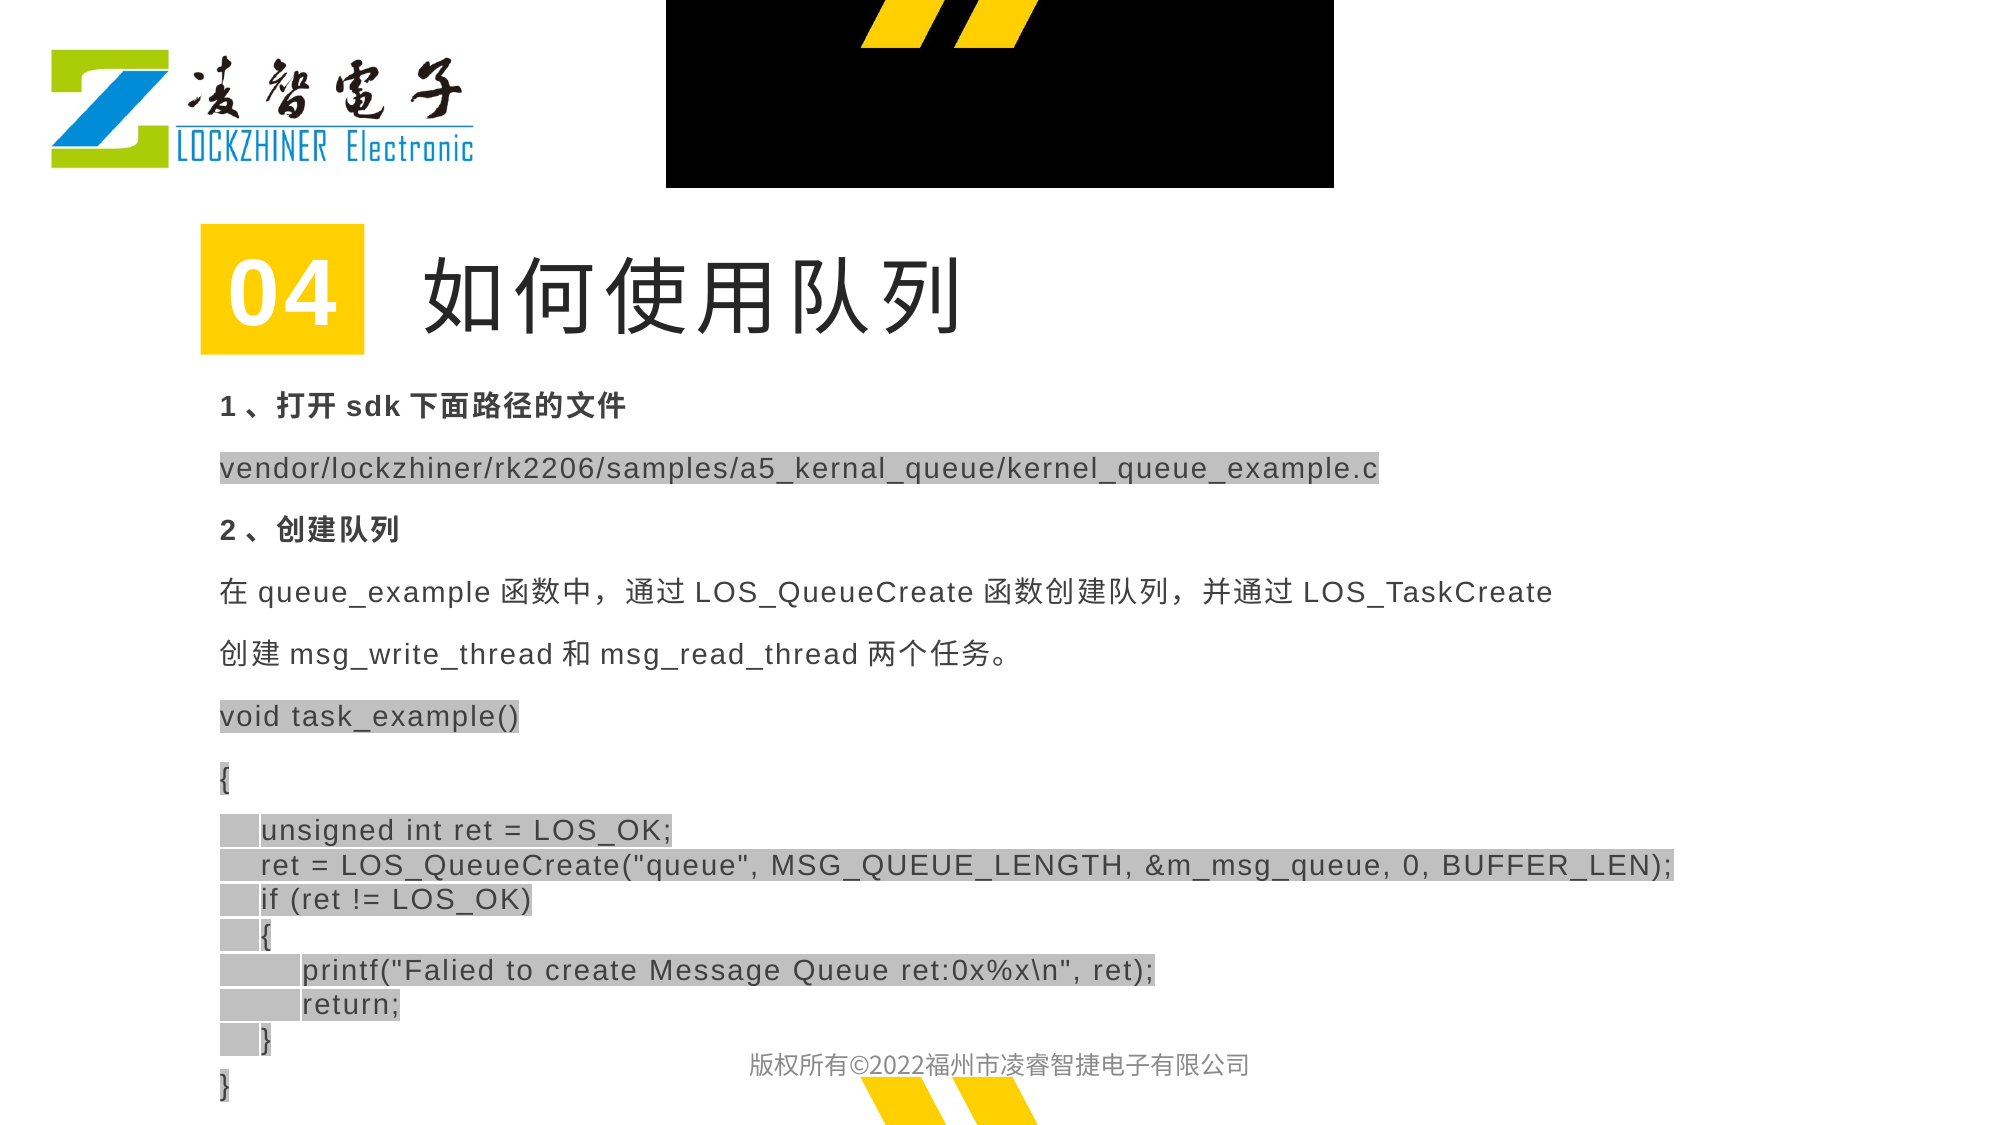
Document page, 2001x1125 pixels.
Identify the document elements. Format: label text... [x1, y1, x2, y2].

text_box 04 [200, 223, 365, 355]
text_box 1、打开sdk下面路径的文件 vendor/lockzhiner/rk2206/samples/a5_kernal_queue/kernel_queue_example.c 2、创建队列 在queue_example函数中，通过LOS_QueueCreate函数创建队列，并通过LOS_TaskCreate 创建msg_write_thread和msg_read_thread两个任务。 void task_example() { unsigned int ret = LOS_OK; ret = LOS_QueueCreate("queue", MSG_QUEUE_LENGTH, &m_msg_queue, 0, BUFFER_LEN); if (ret != LOS_OK) { printf("Falied to create Message Queue ret:0x%x\n", ret); return; } } [205, 375, 1856, 1102]
picture [45, 44, 477, 174]
picture [666, 0, 1334, 188]
text_box 如何使用队列 [421, 234, 1193, 344]
